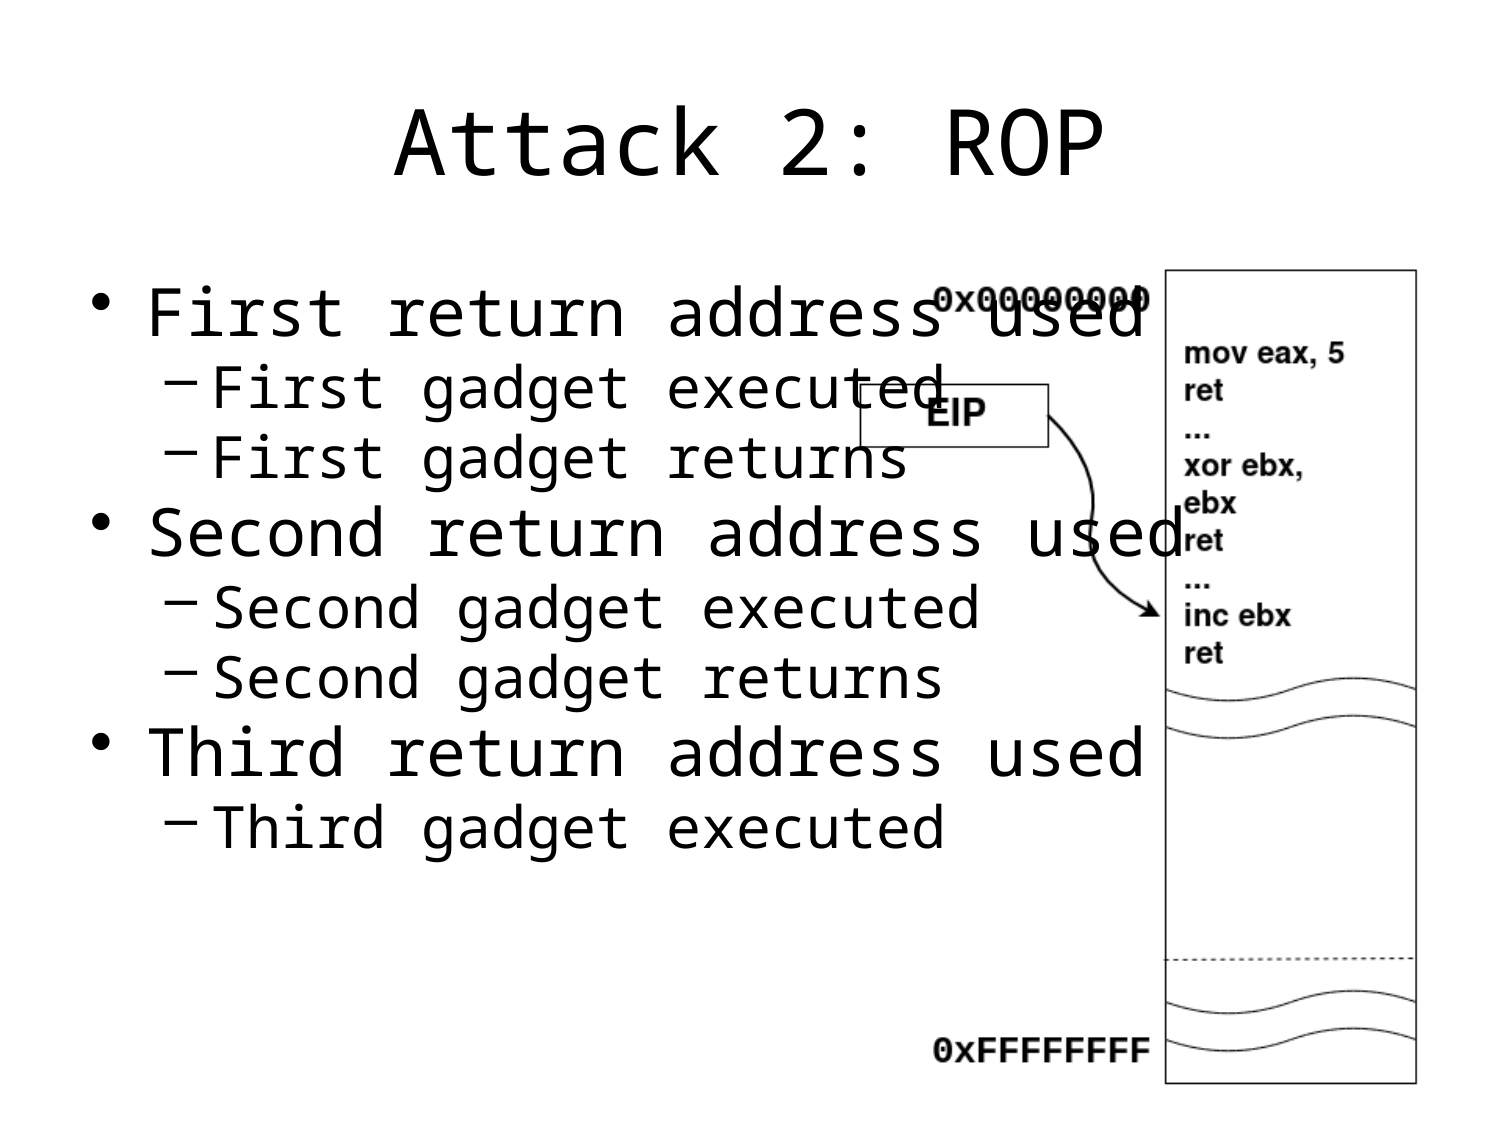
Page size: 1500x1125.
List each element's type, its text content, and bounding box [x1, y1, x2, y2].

title Attack 2: ROP [75, 45, 1425, 233]
list First return address used First gadget executed First gadget returns Second return address used Second gadget executed Second gadget returns Third return address used Third gadget executed [75, 262, 847, 1005]
picture [849, 262, 1426, 1098]
